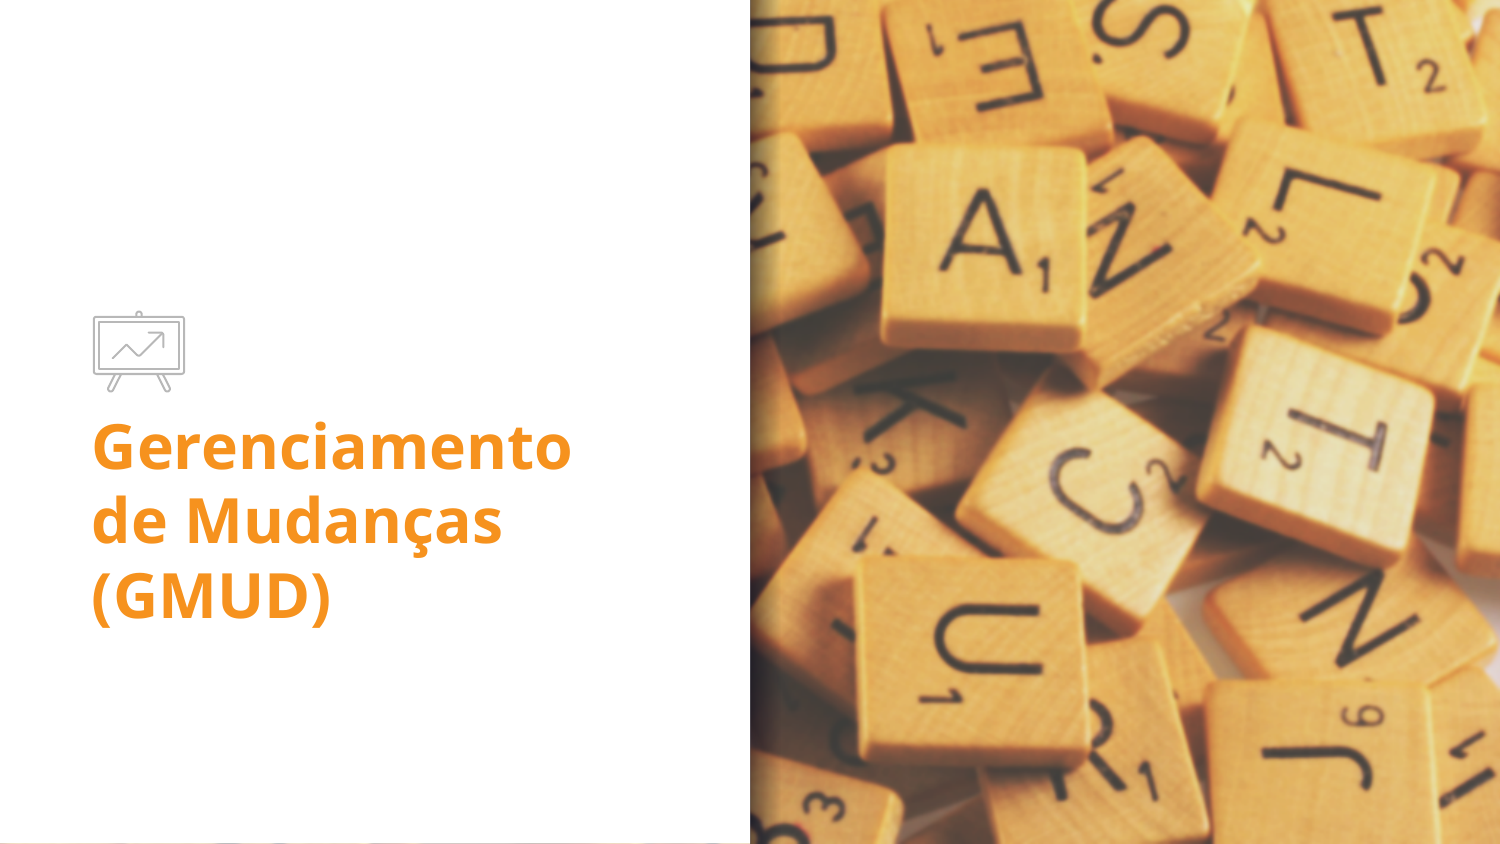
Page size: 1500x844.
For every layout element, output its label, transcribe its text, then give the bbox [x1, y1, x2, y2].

title Gerenciamento de Mudanças (GMUD) [76, 391, 674, 763]
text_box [93, 311, 185, 392]
